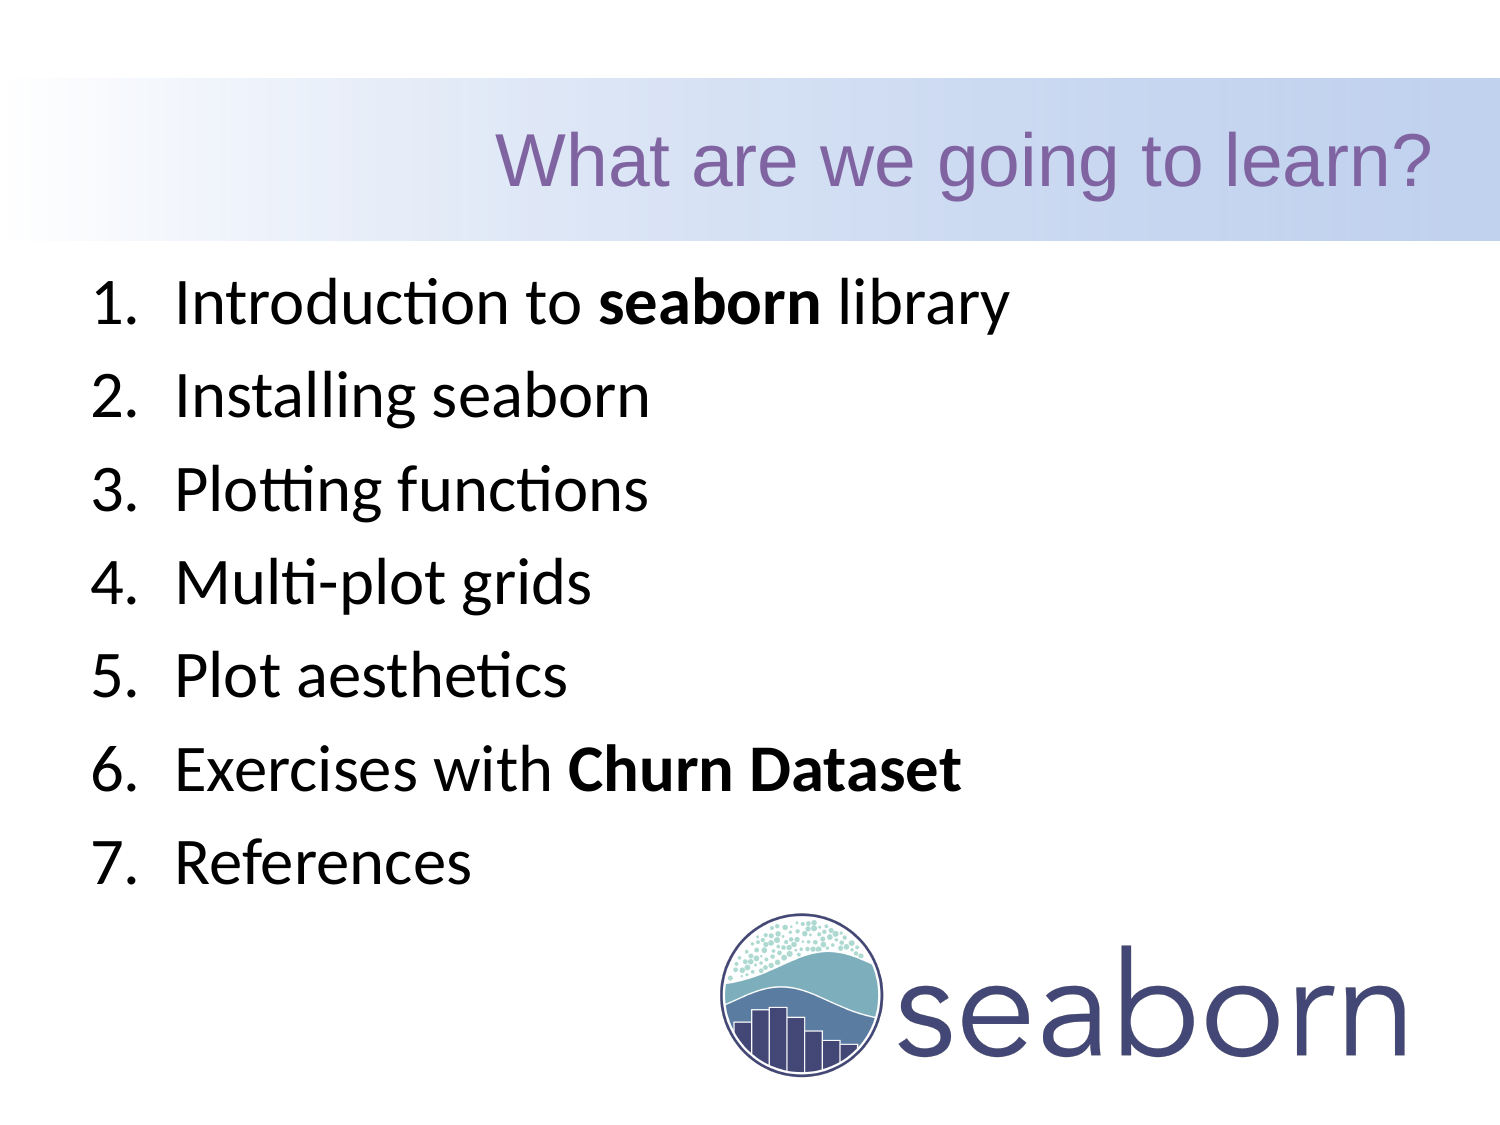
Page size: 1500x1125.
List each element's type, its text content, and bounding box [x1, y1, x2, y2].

picture [705, 899, 1426, 1107]
text_box What are we going to learn? [106, 110, 1446, 213]
list Introduction to seaborn library Installing seaborn Plotting functions Multi-plot grids Plot aesthetics Exercises with Churn Dataset References [75, 249, 1425, 1075]
text_box [0, 78, 1500, 241]
